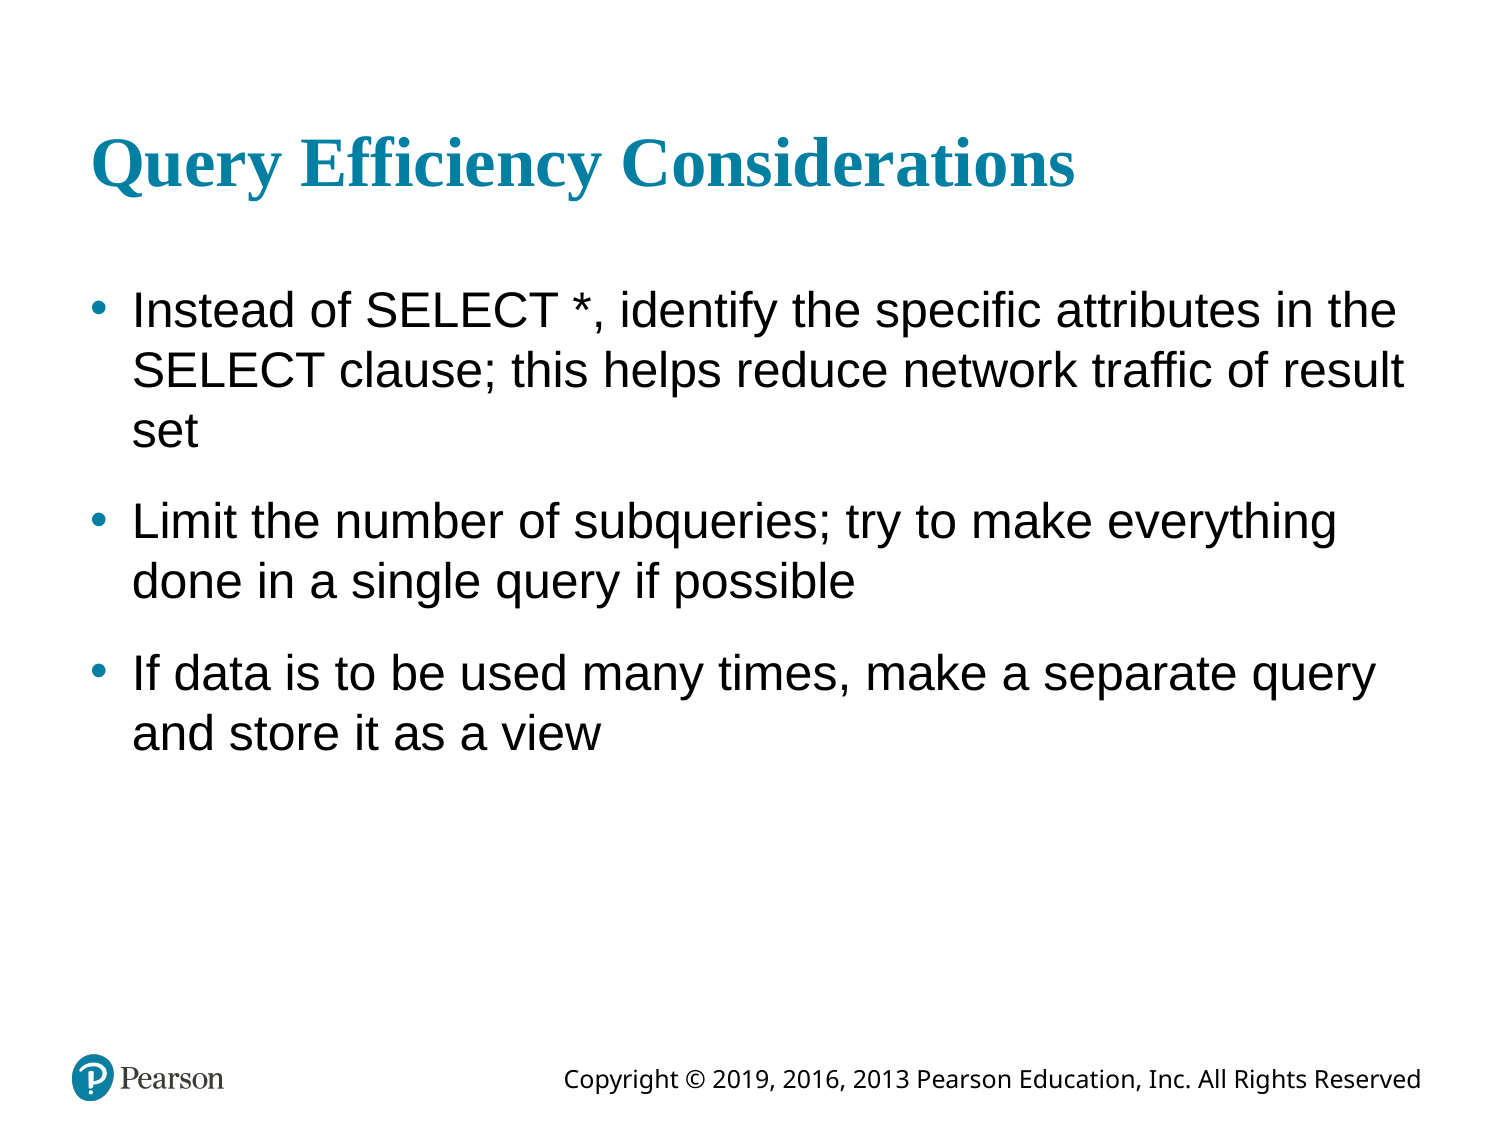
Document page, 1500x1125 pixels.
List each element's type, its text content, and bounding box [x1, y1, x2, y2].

list Instead of SELECT *, identify the specific attributes in the SELECT clause; this helps reduce network traffic of result set Limit the number of subqueries; try to make everything done in a single query if possible If data is to be used many times, make a separate query and store it as a view [75, 262, 1425, 1005]
title Query Efficiency Considerations [75, 35, 1425, 216]
picture [72, 1087, 83, 1101]
picture [72, 1054, 88, 1070]
picture [98, 1054, 224, 1101]
picture [80, 1063, 106, 1088]
